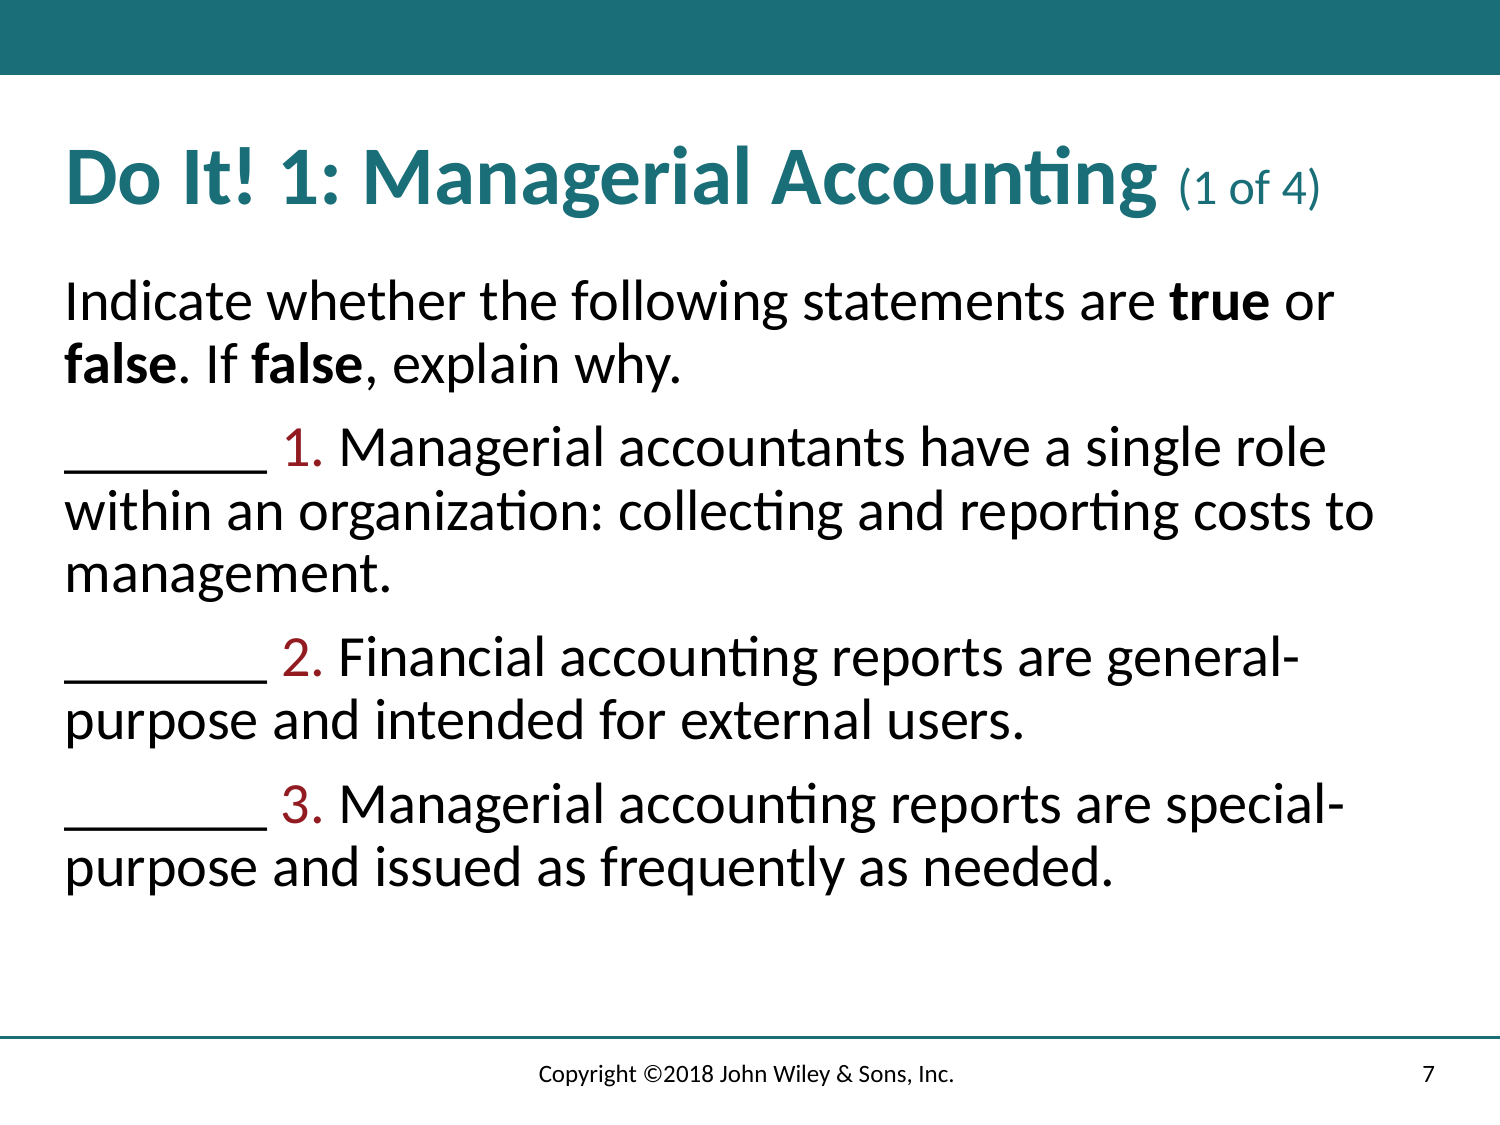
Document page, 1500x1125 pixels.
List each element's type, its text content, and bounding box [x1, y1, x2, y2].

slide_number 7 [1059, 1042, 1450, 1103]
footer Copyright ©2018 John Wiley & Sons, Inc. [496, 1042, 1004, 1103]
title Do It! 1: Managerial Accounting (1 of 4) [50, 125, 1450, 250]
list Indicate whether the following statements are true or false. If false, explain why. _______ 1. Managerial accountants have a single role within an organization: collecting and reporting costs to management. _______ 2. Financial accounting reports are general-purpose and intended for external users. _______ 3. Managerial accounting reports are special-purpose and issued as frequently as needed. [50, 262, 1450, 925]
